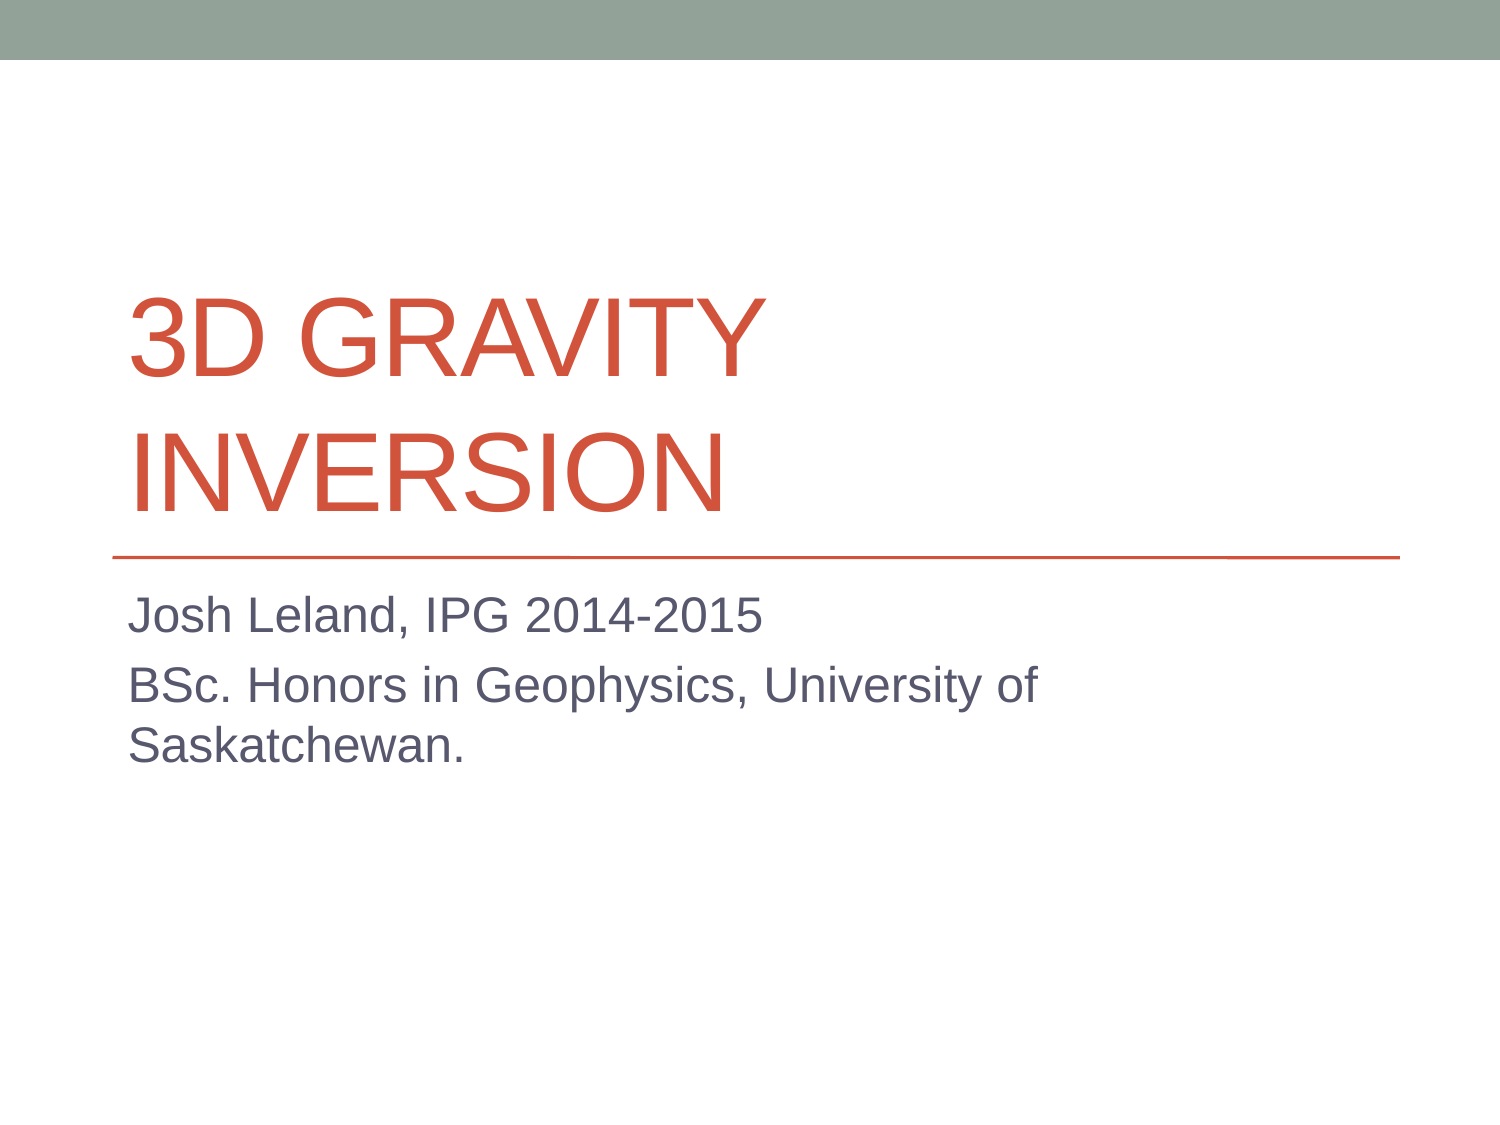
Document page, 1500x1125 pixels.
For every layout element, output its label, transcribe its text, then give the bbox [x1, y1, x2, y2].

title 3D Gravity Inversion [112, 224, 1400, 542]
subtitle Josh Leland, IPG 2014-2015 BSc. Honors in Geophysics, University of Saskatchewan. [112, 575, 1163, 863]
